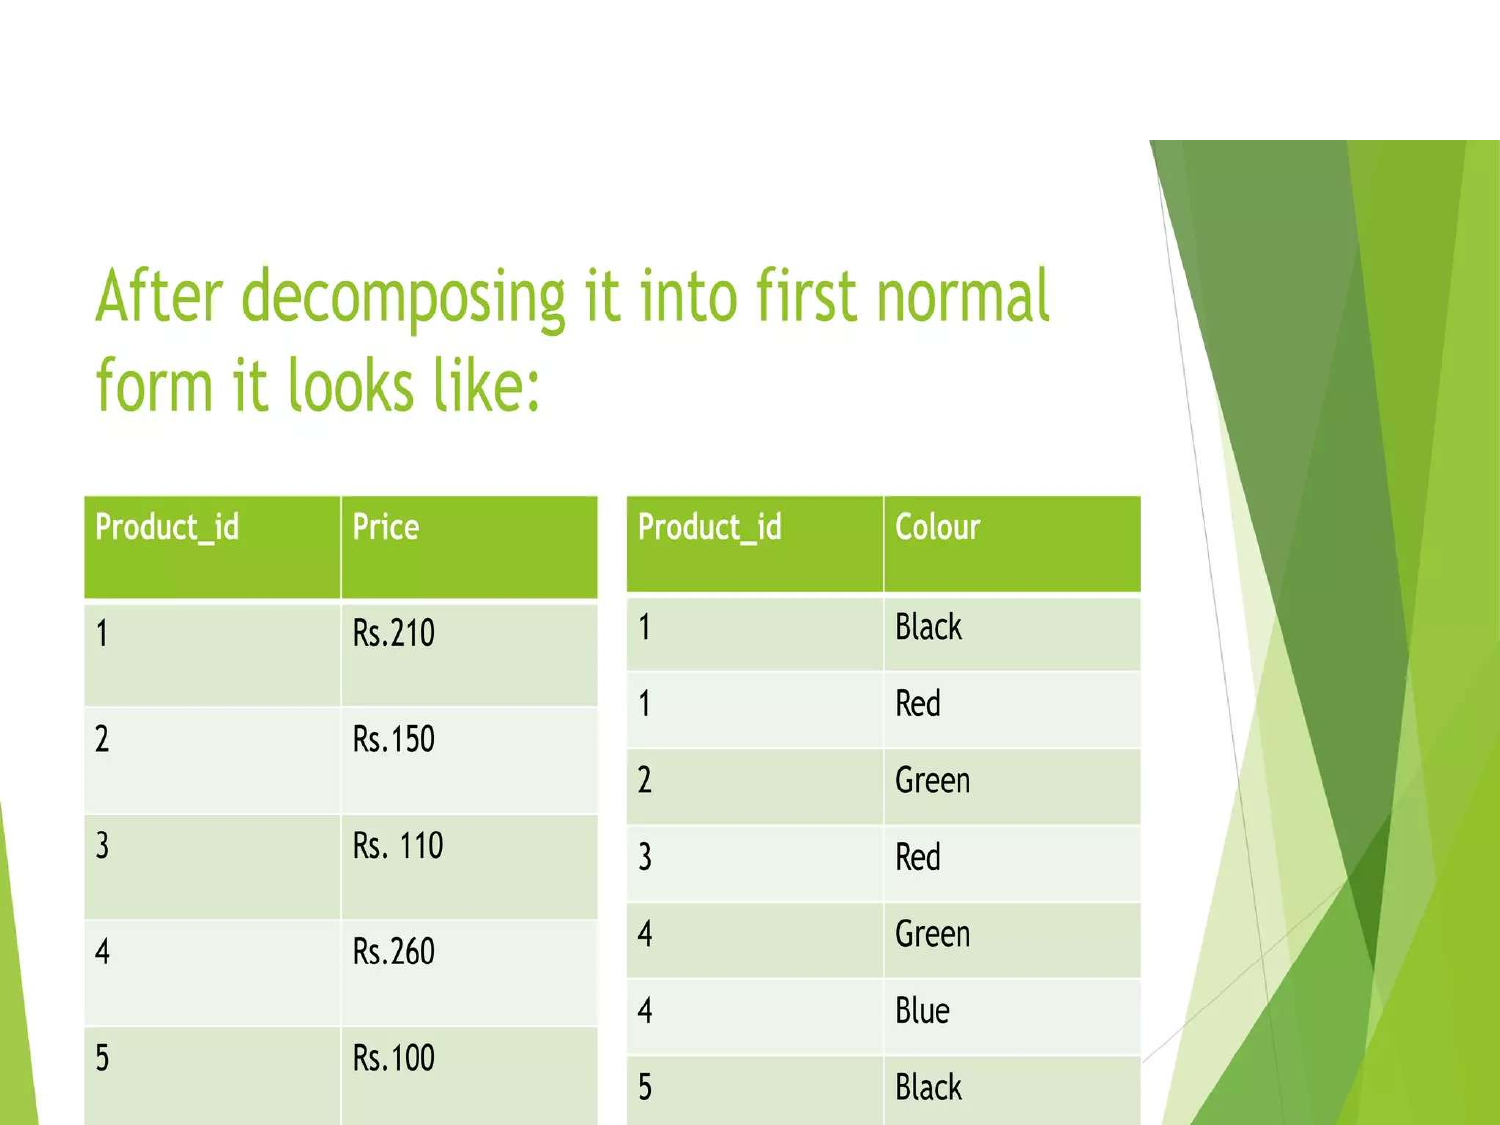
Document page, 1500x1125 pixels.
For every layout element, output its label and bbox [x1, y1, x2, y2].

picture [0, 140, 1500, 1125]
